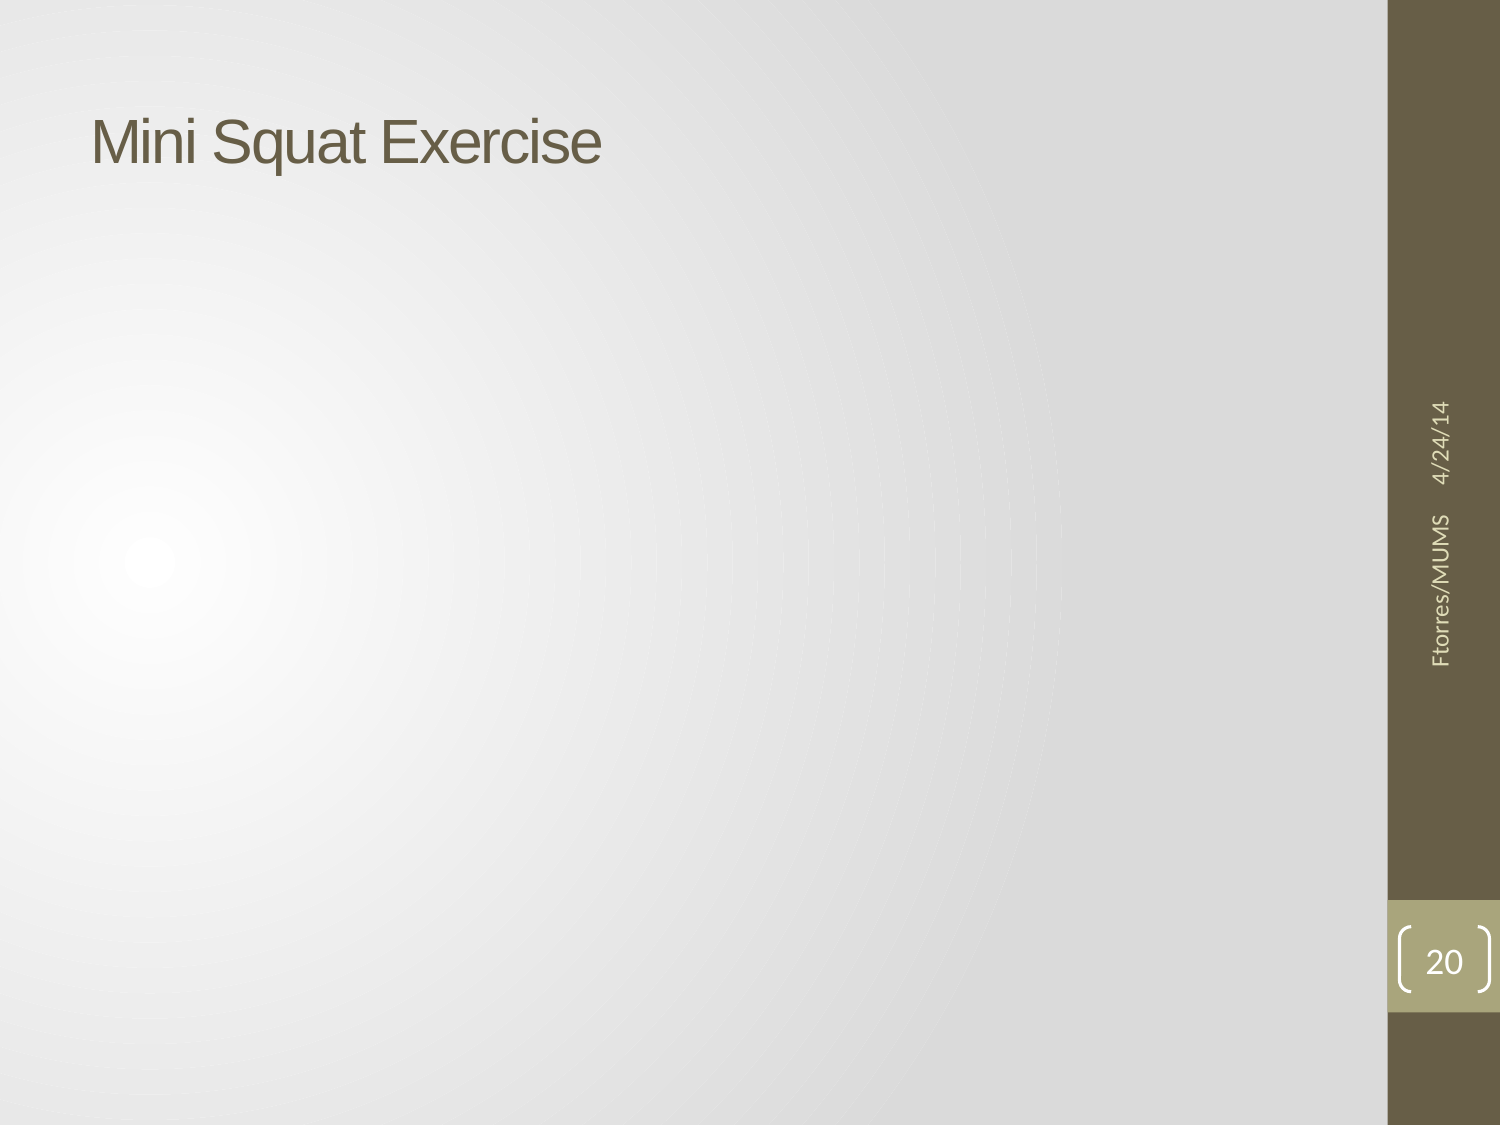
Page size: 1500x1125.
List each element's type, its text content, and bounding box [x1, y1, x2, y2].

title Mini Squat Exercise [75, 45, 1325, 233]
slide_number 20 [1397, 925, 1492, 994]
footer Ftorres/MUMS [1408, 500, 1469, 889]
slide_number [1408, 100, 1469, 500]
